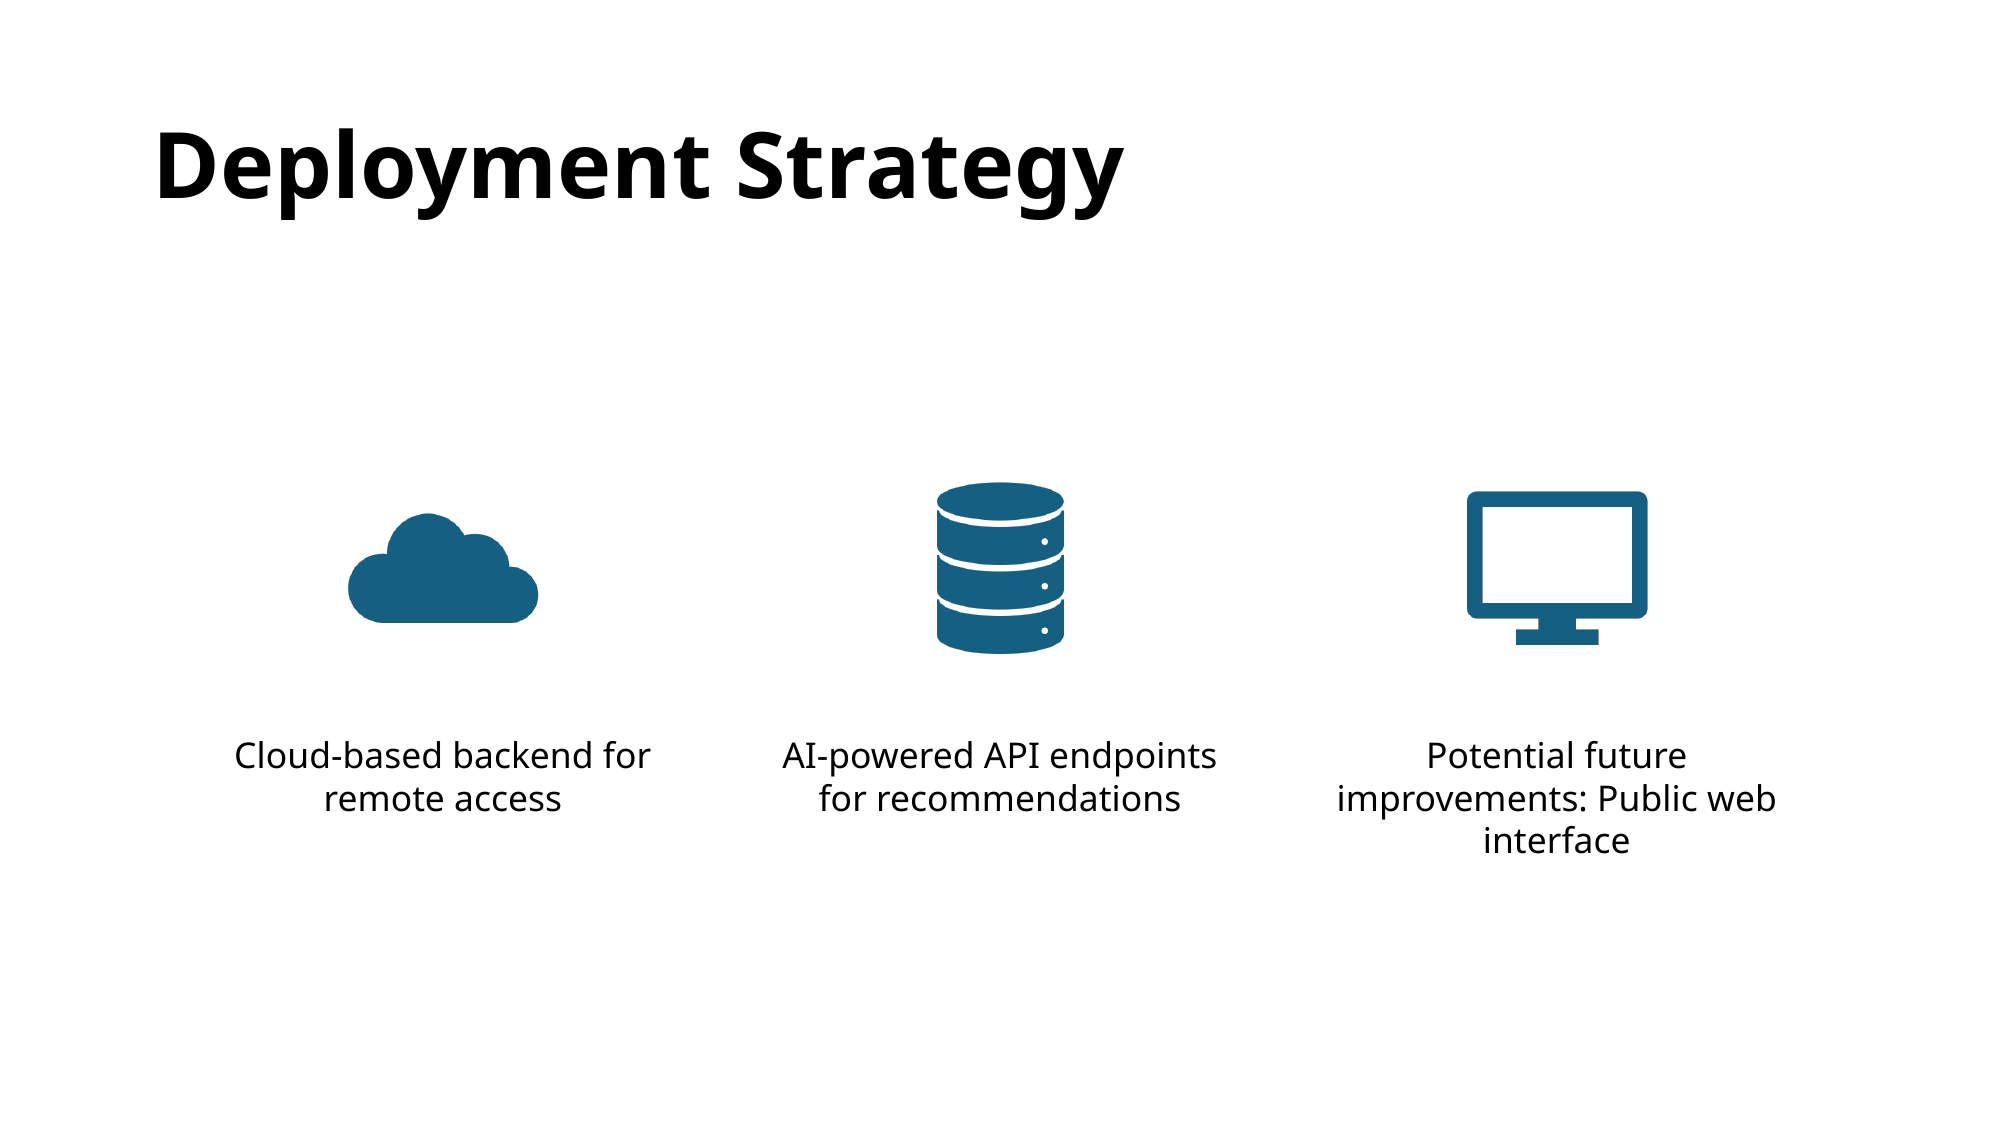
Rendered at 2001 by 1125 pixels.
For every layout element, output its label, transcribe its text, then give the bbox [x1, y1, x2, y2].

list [136, 298, 1863, 1014]
title Deployment Strategy [137, 59, 1863, 278]
